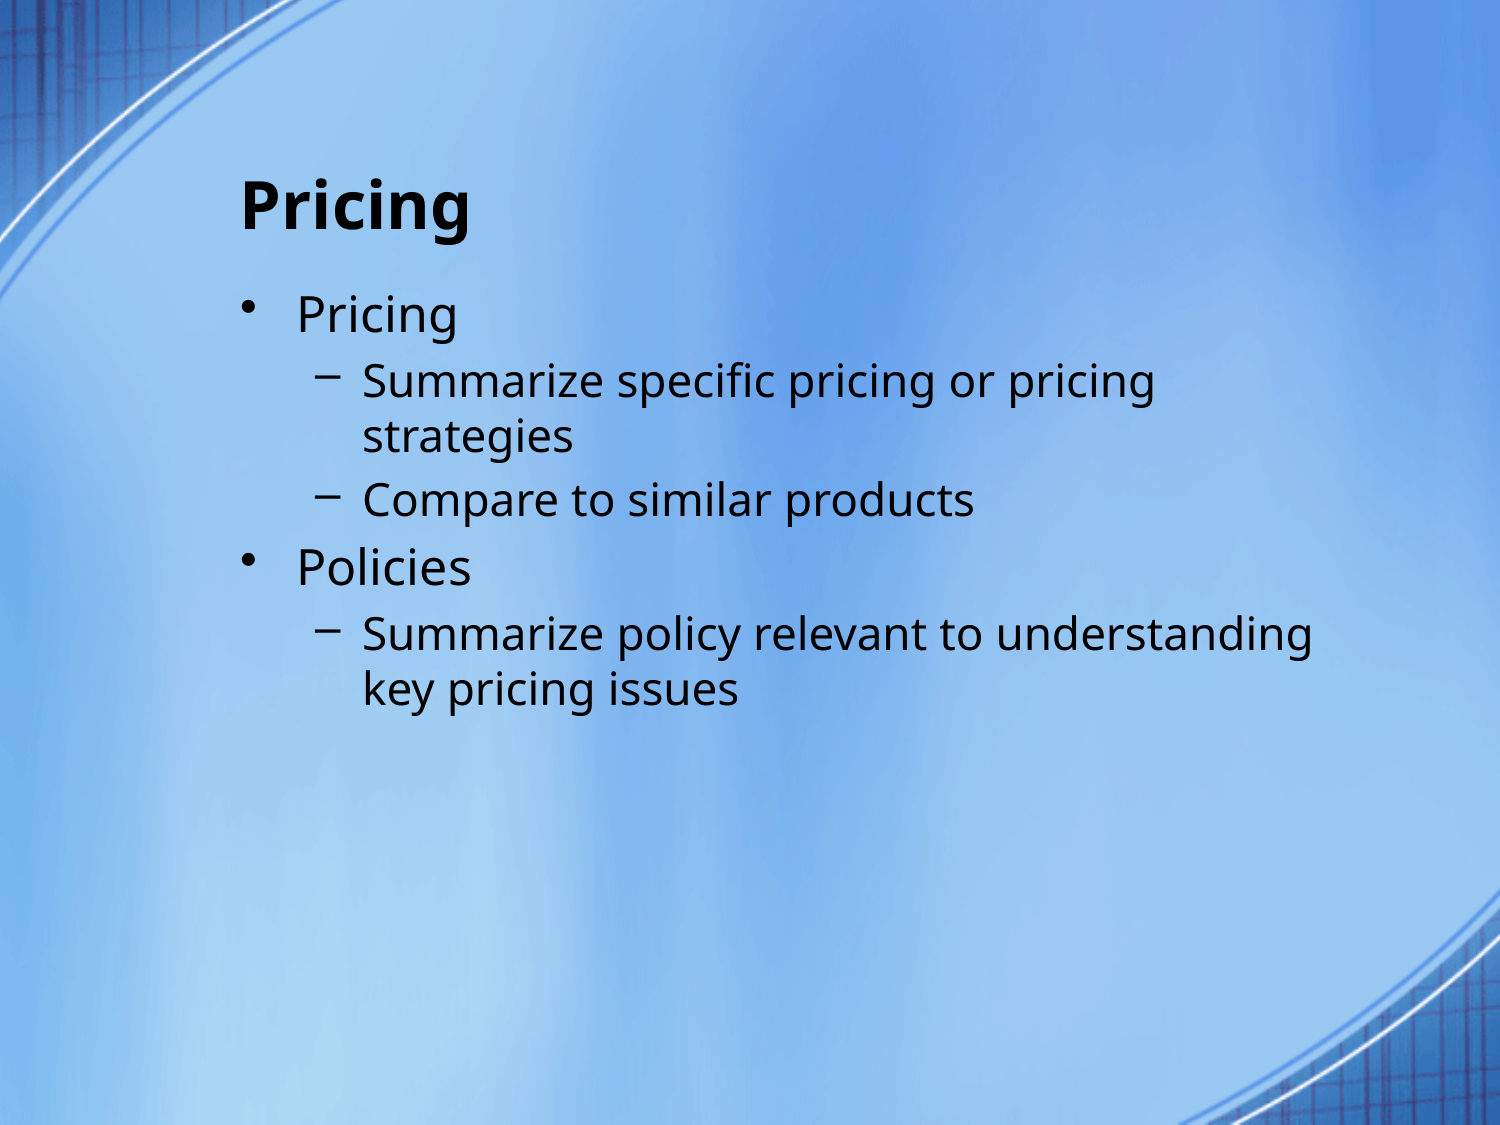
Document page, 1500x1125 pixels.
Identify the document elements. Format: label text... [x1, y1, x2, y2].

list Pricing Summarize specific pricing or pricing strategies Compare to similar products Policies Summarize policy relevant to understanding key pricing issues [225, 275, 1350, 975]
title Pricing [224, 62, 1350, 250]
picture [0, 0, 1500, 1125]
